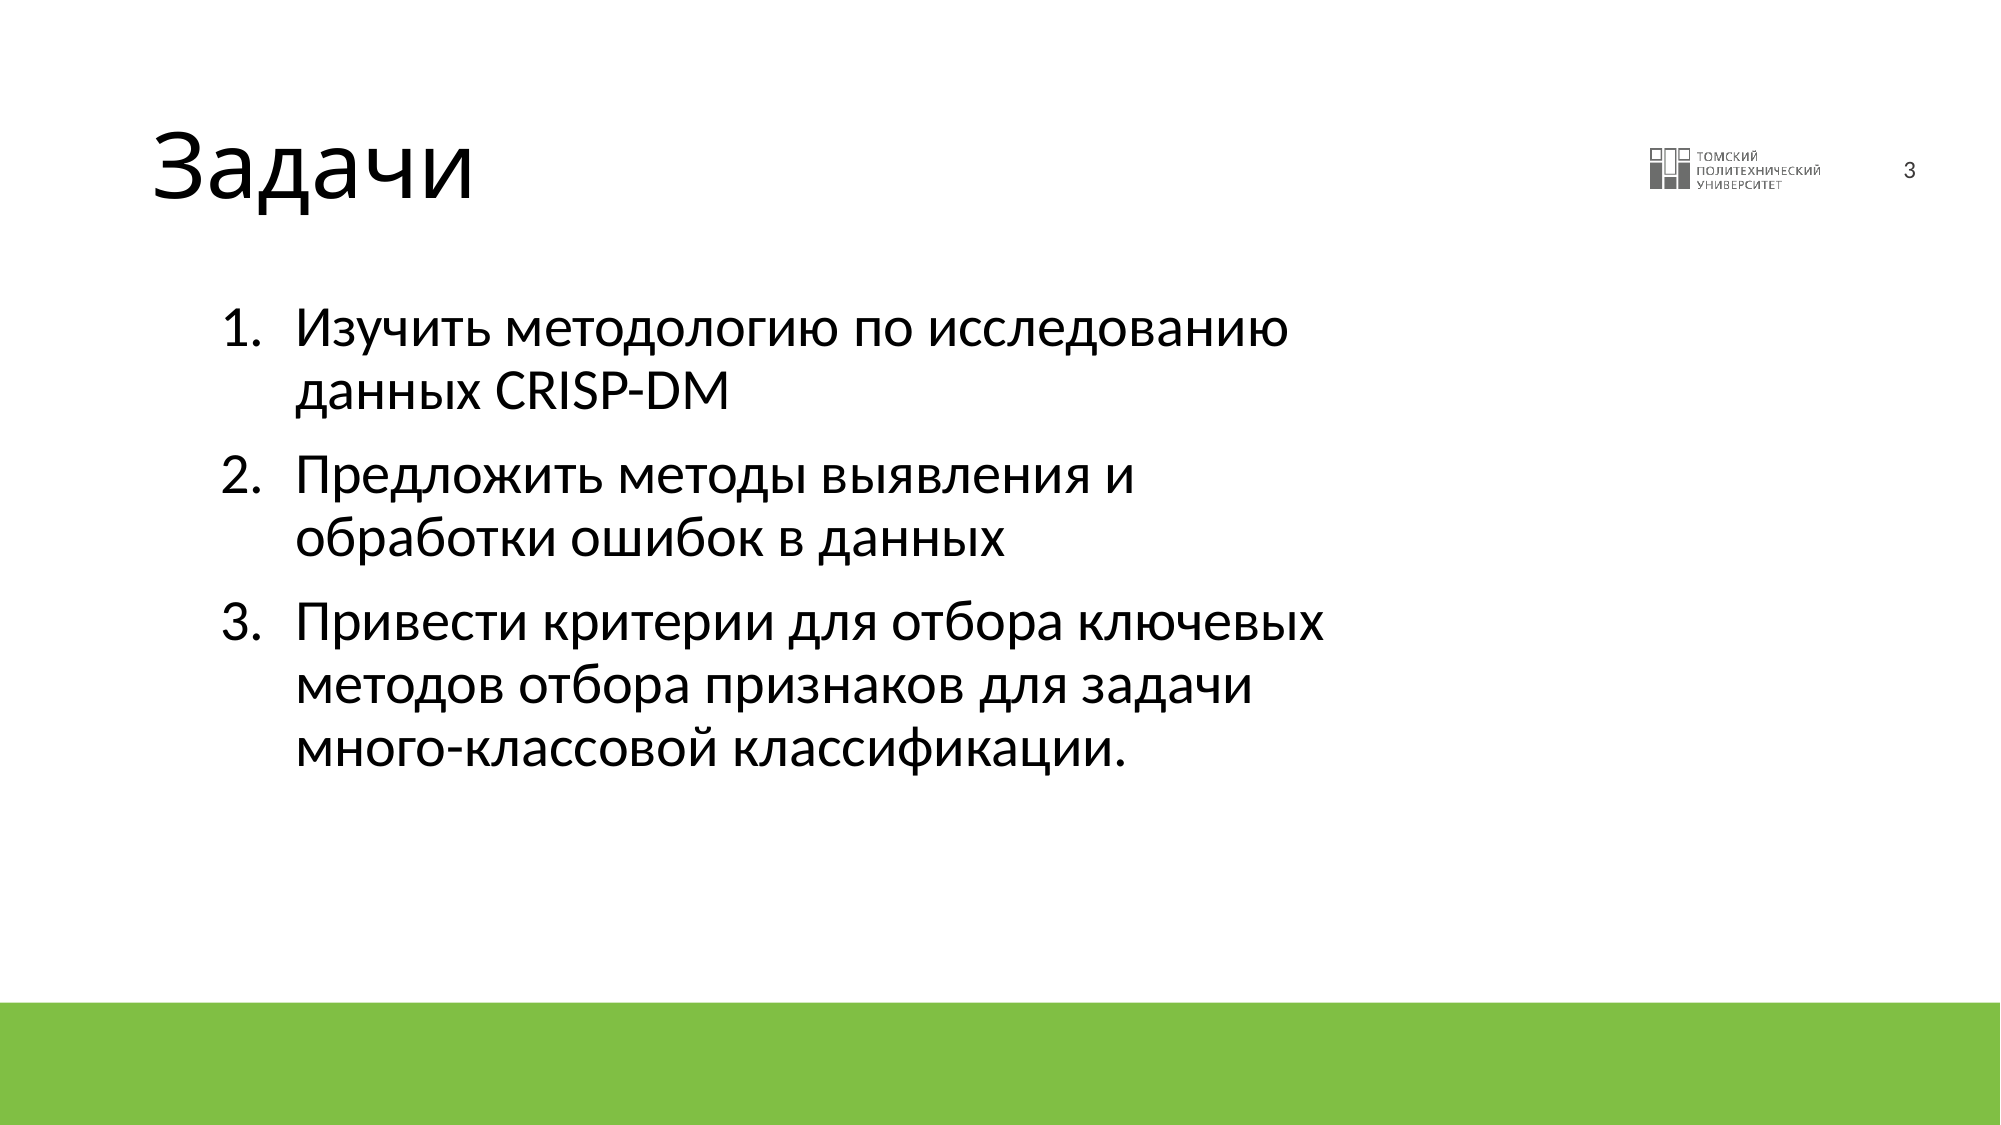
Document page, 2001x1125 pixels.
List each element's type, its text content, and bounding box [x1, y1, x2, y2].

text_box [0, 1002, 2000, 1125]
list Изучить методологию по исследованию данных CRISP-DM Предложить методы выявления и обработки ошибок в данных Привести критерии для отбора ключевых методов отбора признаков для задачи много-классовой классификации. [205, 288, 1424, 1002]
title Задачи [137, 59, 1863, 278]
